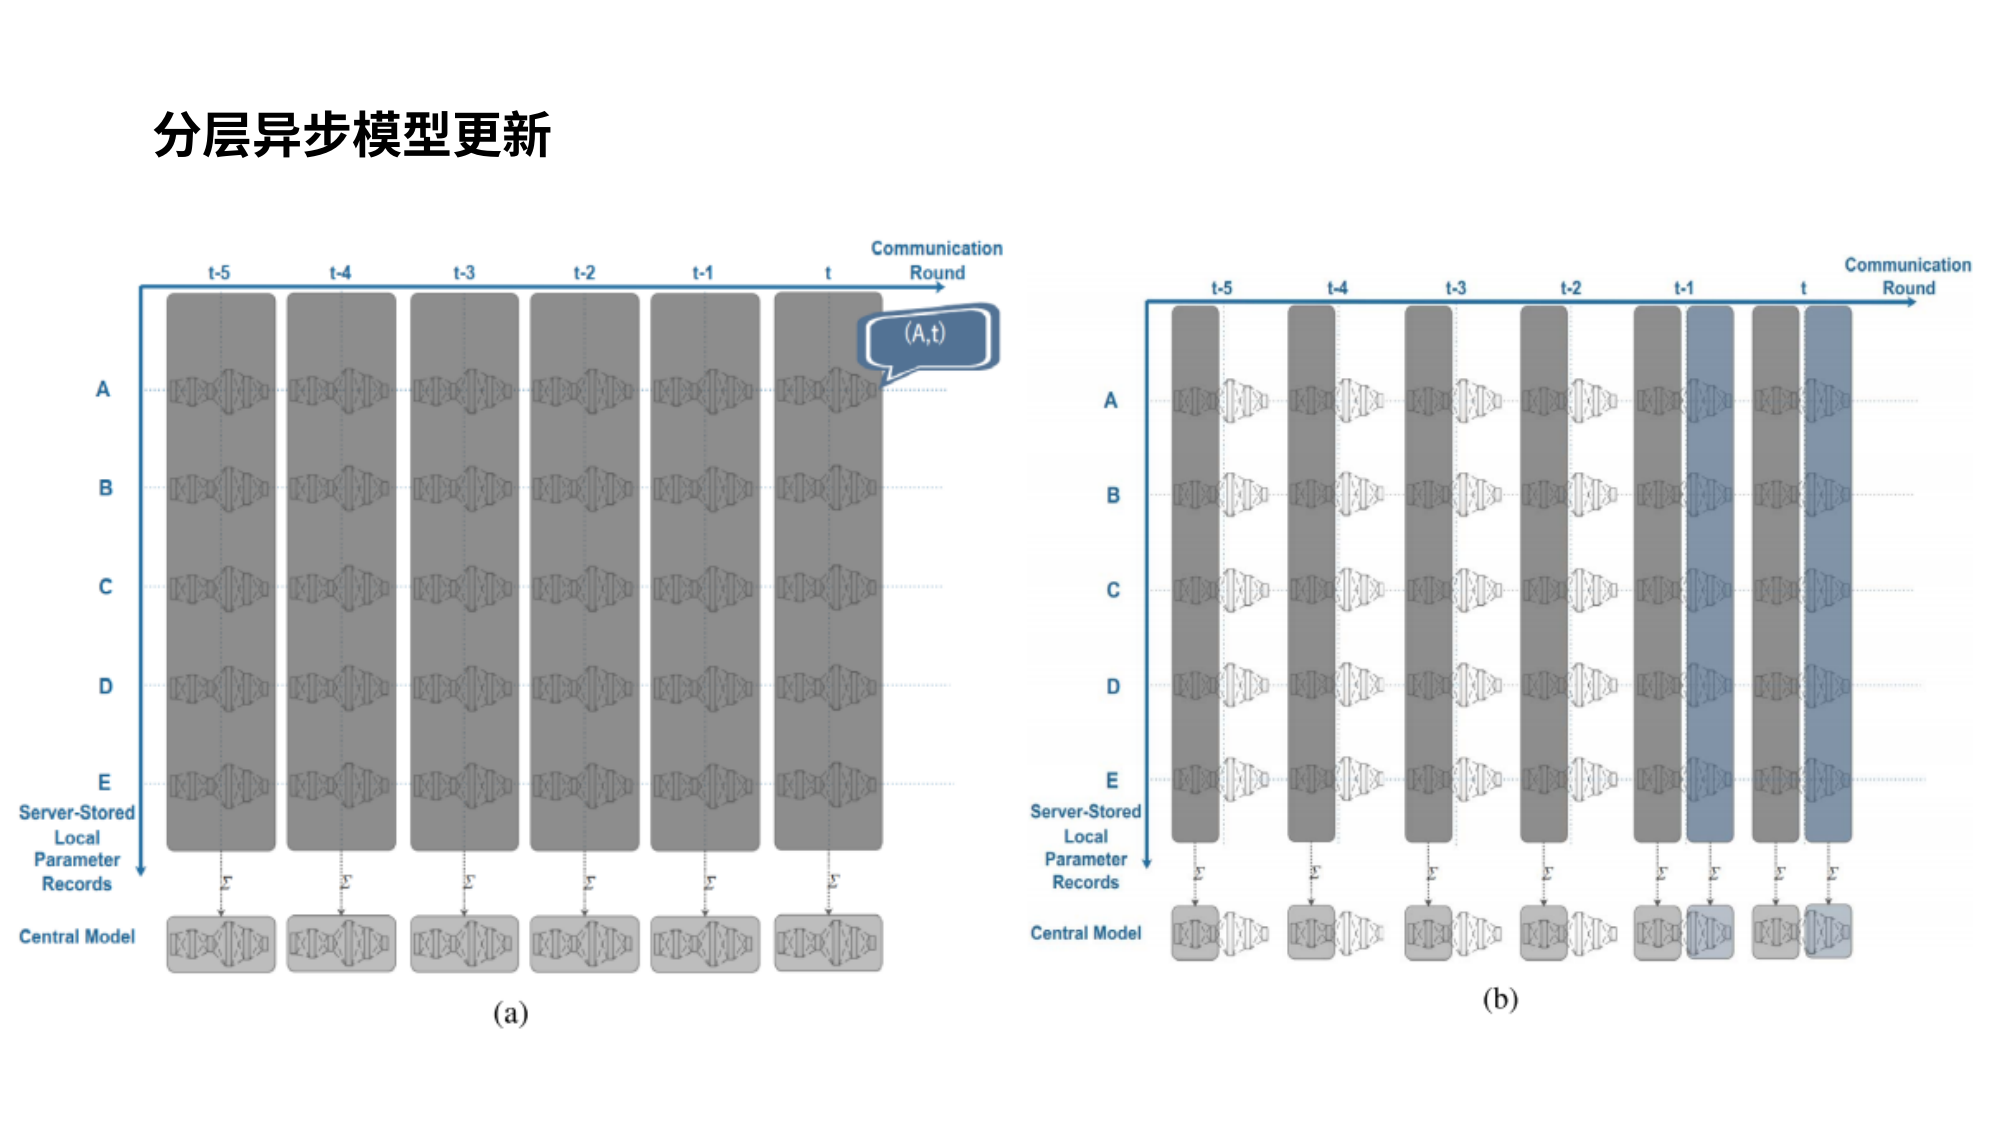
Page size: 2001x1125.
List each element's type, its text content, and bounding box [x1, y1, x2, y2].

text_box 分层异步模型更新 [137, 95, 900, 171]
picture [15, 199, 1994, 1034]
